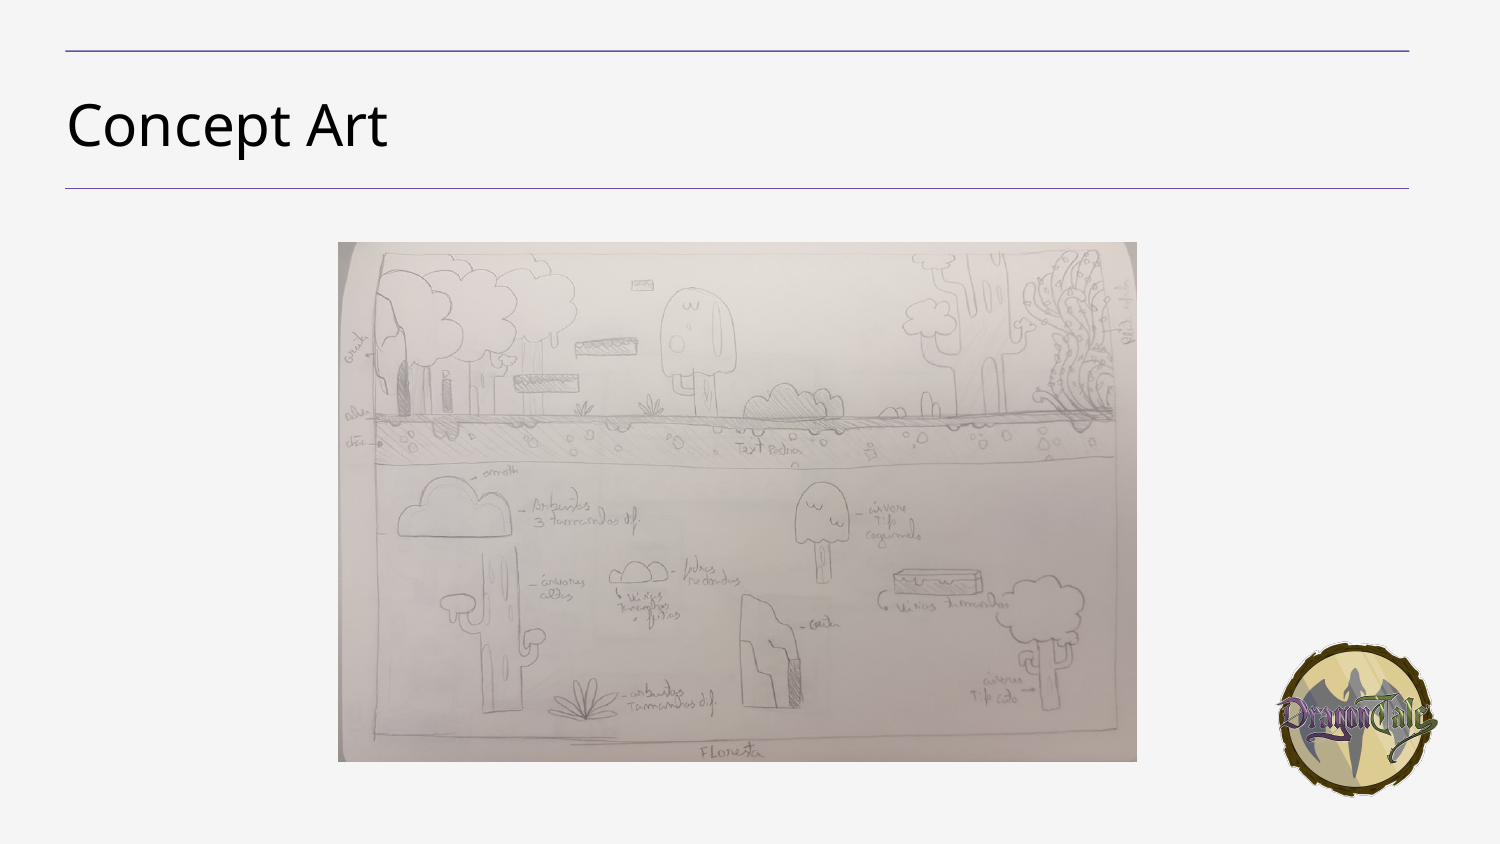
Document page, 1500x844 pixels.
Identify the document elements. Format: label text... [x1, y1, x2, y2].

picture [1239, 635, 1475, 802]
picture [337, 241, 1137, 762]
title Concept Art [51, 72, 1449, 167]
